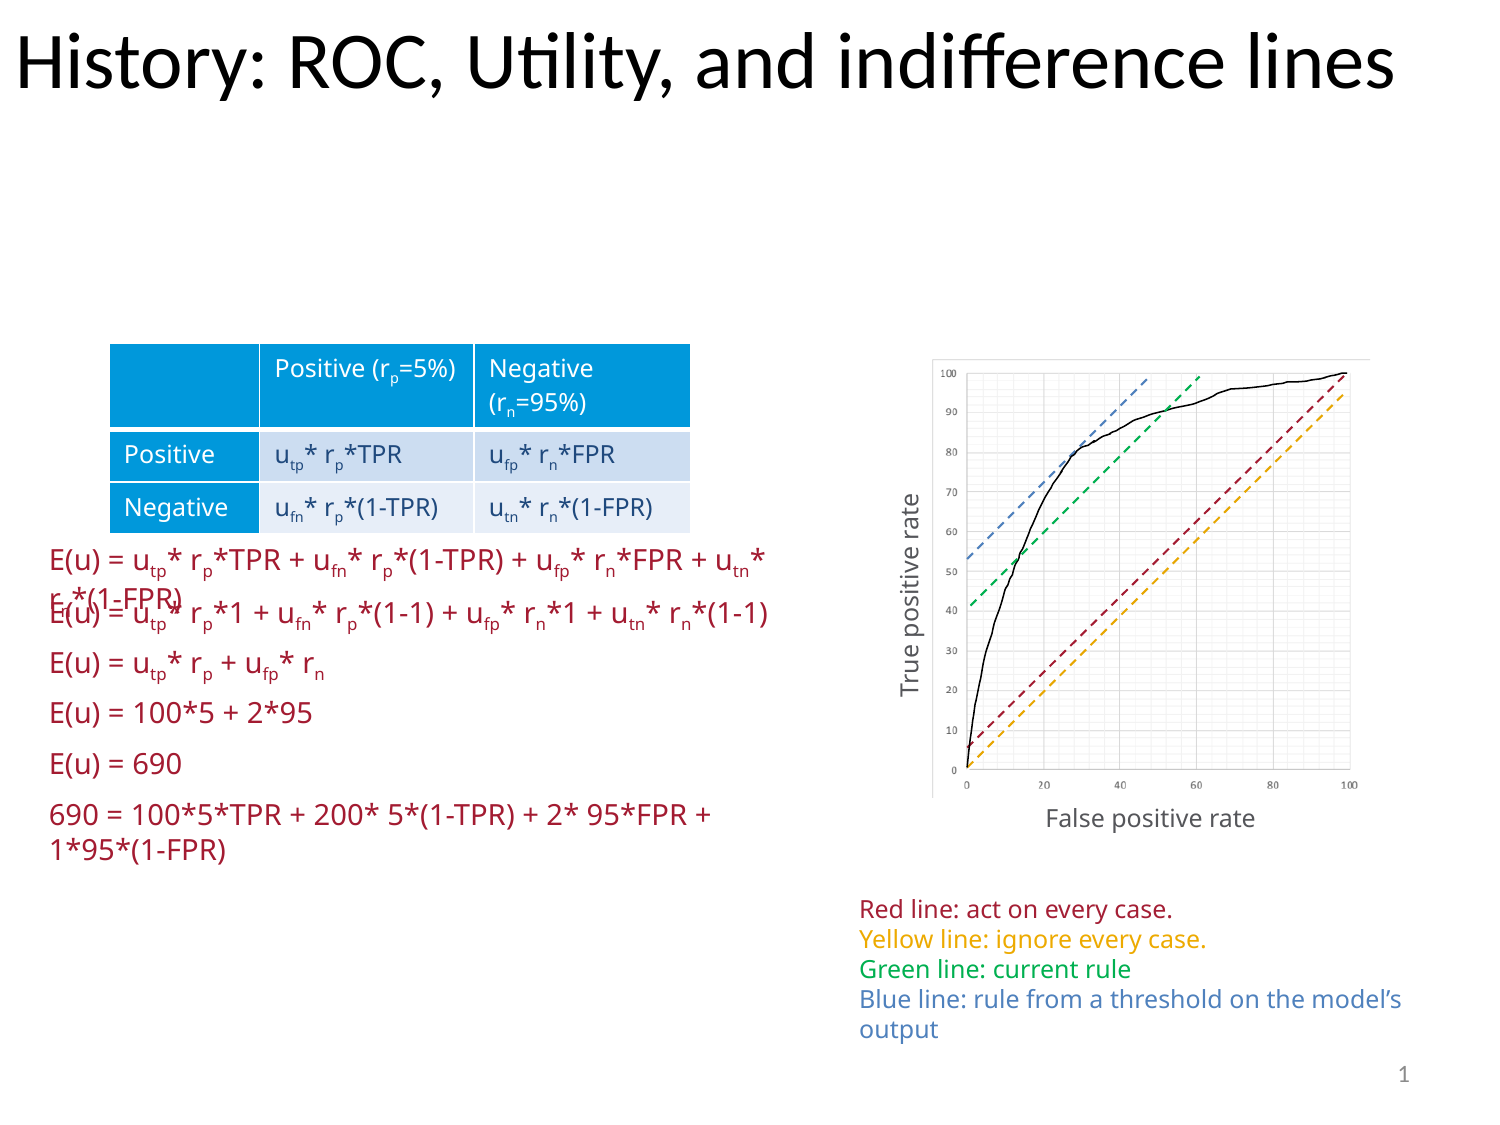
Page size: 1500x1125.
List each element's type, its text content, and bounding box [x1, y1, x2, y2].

title History: ROC, Utility, and indifference lines [0, 0, 1500, 188]
picture [931, 358, 1371, 798]
table_cell ufp* rn*FPR [475, 432, 690, 481]
table_header Negative (rn=95%) [475, 344, 690, 427]
text_box True positive rate [886, 478, 926, 713]
table_cell utn* rn*(1-FPR) [475, 483, 690, 533]
text_box False positive rate [1030, 807, 1271, 840]
table_cell Positive [110, 432, 259, 481]
slide_number 1 [1074, 1051, 1425, 1103]
text_box E(u) = 690 [33, 737, 802, 788]
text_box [970, 376, 1200, 606]
text_box E(u) = 100*5 + 2*95 [33, 687, 802, 737]
table_cell Negative [110, 483, 259, 533]
table_header [110, 344, 259, 427]
text_box 690 = 100*5*TPR + 200* 5*(1-TPR) + 2* 95*FPR + 1*95*(1-FPR) [33, 788, 802, 874]
text_box E(u) = utp* rp + ufp* rn [33, 636, 802, 687]
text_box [967, 391, 1347, 768]
text_box E(u) = utp* rp*1 + ufn* rp*(1-1) + ufp* rn*1 + utn* rn*(1-1) [33, 586, 802, 636]
table_cell utp* rp*TPR [260, 432, 473, 481]
text_box E(u) = utp* rp*TPR + ufn* rp*(1-TPR) + ufp* rn*FPR + utn* rn*(1-FPR) [33, 533, 802, 586]
table_cell ufn* rp*(1-TPR) [260, 483, 473, 533]
text_box Red line: act on every case. Yellow line: ignore every case. Green line: current rule Blue line: rule from a threshold on the model’s output [844, 886, 1463, 1051]
table_header Positive (rp=5%) [260, 344, 473, 427]
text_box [1153, 373, 1347, 391]
